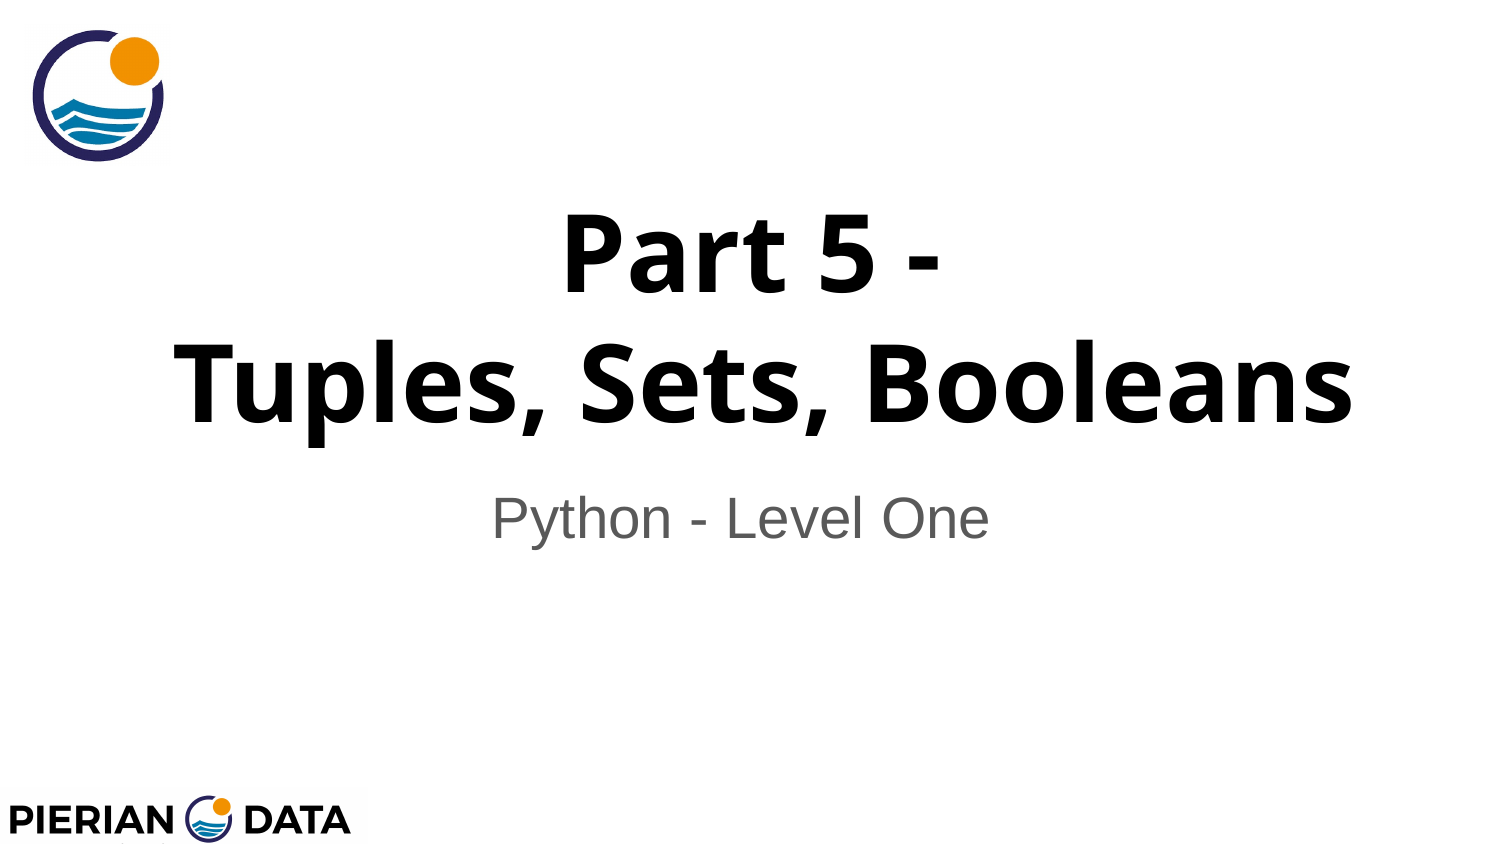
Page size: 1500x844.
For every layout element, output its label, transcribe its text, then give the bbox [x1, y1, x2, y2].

title Part 5 - Tuples, Sets, Booleans [51, 122, 1449, 459]
subtitle Python - Level One [51, 464, 1449, 595]
picture [0, 787, 368, 844]
picture [24, 24, 172, 167]
